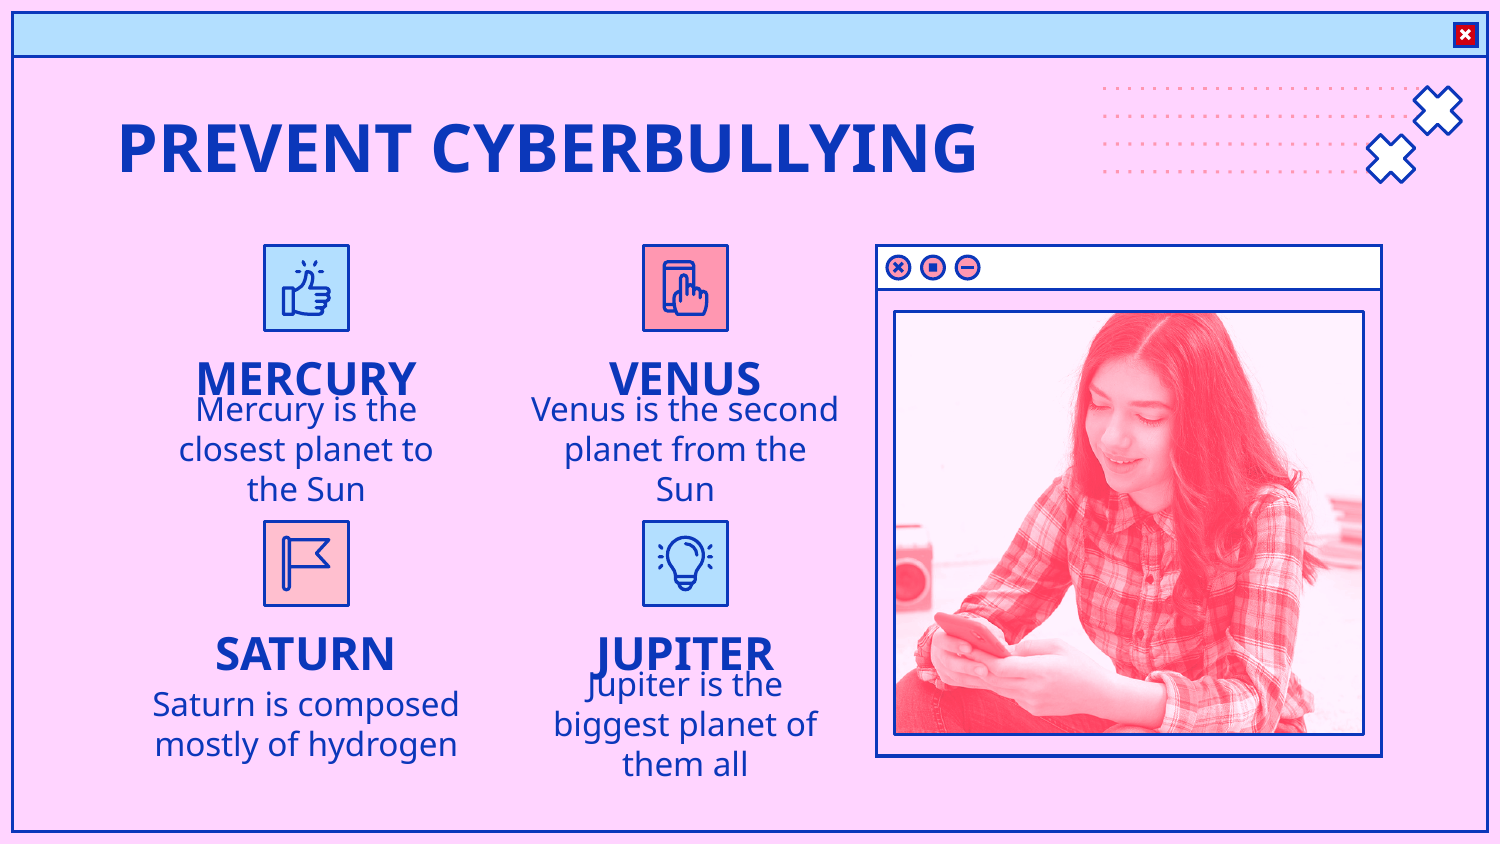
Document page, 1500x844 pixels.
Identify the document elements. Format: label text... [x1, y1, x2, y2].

subtitle SATURN [136, 622, 477, 684]
text_box [264, 245, 349, 331]
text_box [657, 535, 714, 592]
text_box [643, 521, 728, 606]
text_box [264, 521, 349, 606]
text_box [281, 259, 332, 317]
title PREVENT CYBERBULLYING [101, 91, 1102, 189]
picture [895, 312, 1362, 733]
subtitle MERCURY [136, 346, 477, 408]
text_box [643, 245, 728, 331]
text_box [876, 245, 1382, 757]
text_box [281, 535, 331, 592]
subtitle Venus is the second planet from the Sun [515, 397, 856, 499]
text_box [1366, 86, 1462, 183]
subtitle Saturn is composed mostly of hydrogen [136, 684, 477, 774]
subtitle JUPITER [515, 622, 856, 673]
subtitle Jupiter is the biggest planet of them all [515, 673, 856, 774]
subtitle VENUS [515, 346, 856, 397]
text_box [662, 260, 709, 316]
subtitle Mercury is the closest planet to the Sun [136, 408, 477, 499]
